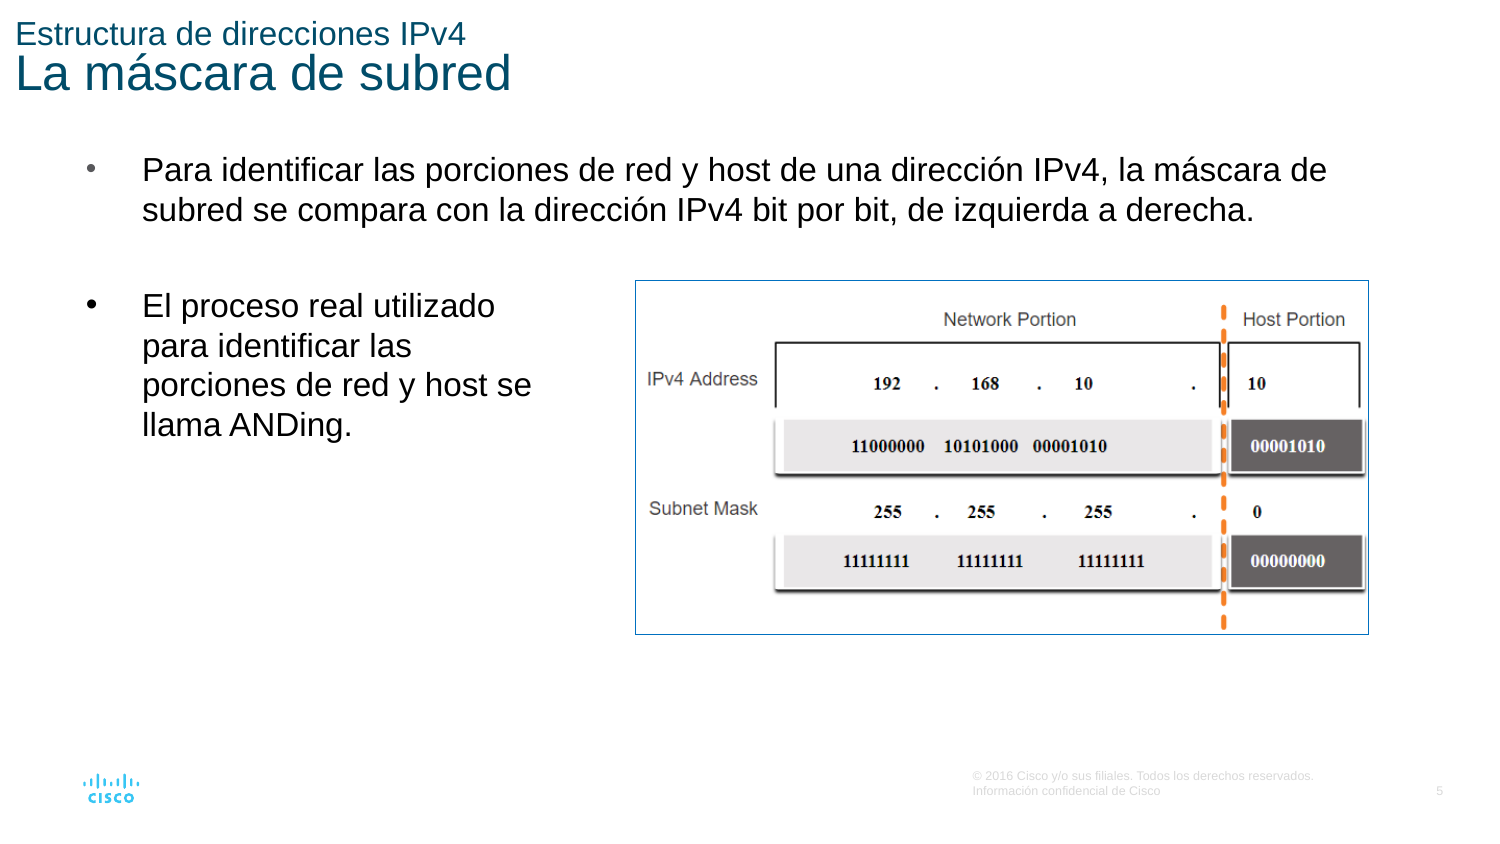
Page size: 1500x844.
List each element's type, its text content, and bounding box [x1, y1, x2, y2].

title Estructura de direcciones IPv4 La máscara de subred [0, 0, 1369, 121]
list Para identificar las porciones de red y host de una dirección IPv4, la máscara de subred se compara con la dirección IPv4 bit por bit, de izquierda a derecha. [70, 140, 1430, 261]
picture [635, 280, 1370, 635]
text_box El proceso real utilizado para identificar las porciones de red y host se llama ANDing. [70, 276, 569, 530]
